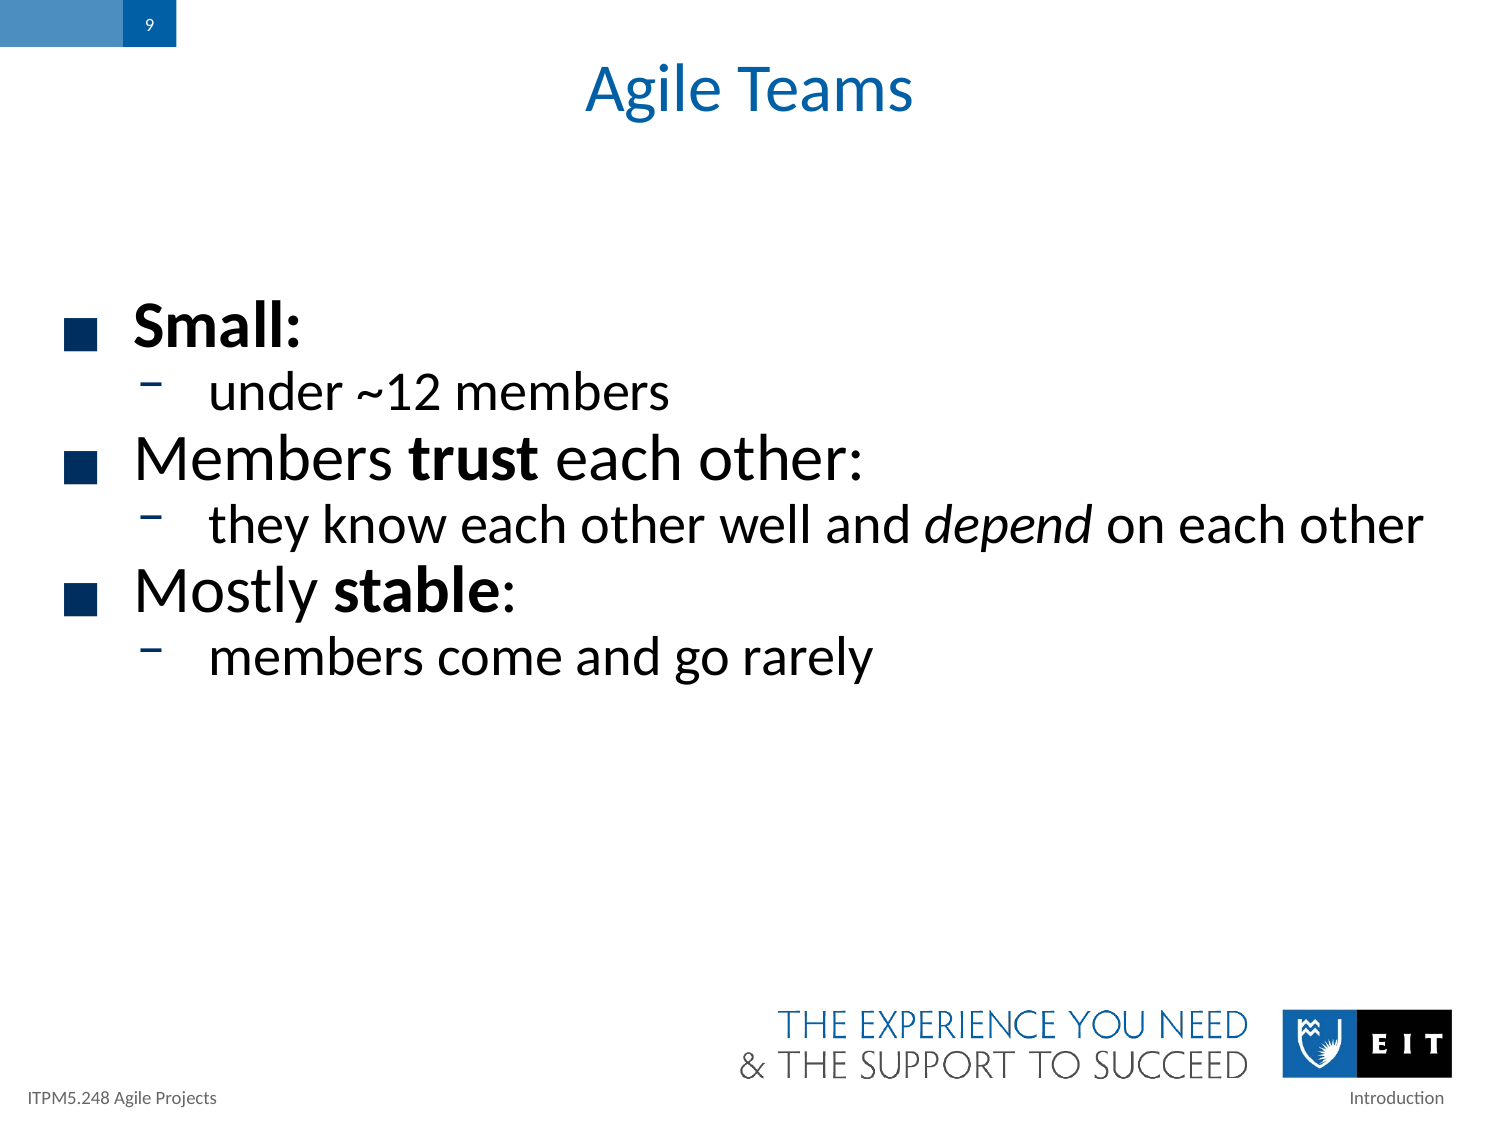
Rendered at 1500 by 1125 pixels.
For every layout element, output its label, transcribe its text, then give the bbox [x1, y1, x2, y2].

slide_number 9 [123, 0, 177, 47]
title Agile Teams [103, 0, 1397, 171]
picture [1276, 1003, 1458, 1084]
list Small: under ~12 members Members trust each other: they know each other well and depend on each other Mostly stable: members come and go rarely [58, 171, 1447, 982]
picture [738, 997, 1249, 1090]
